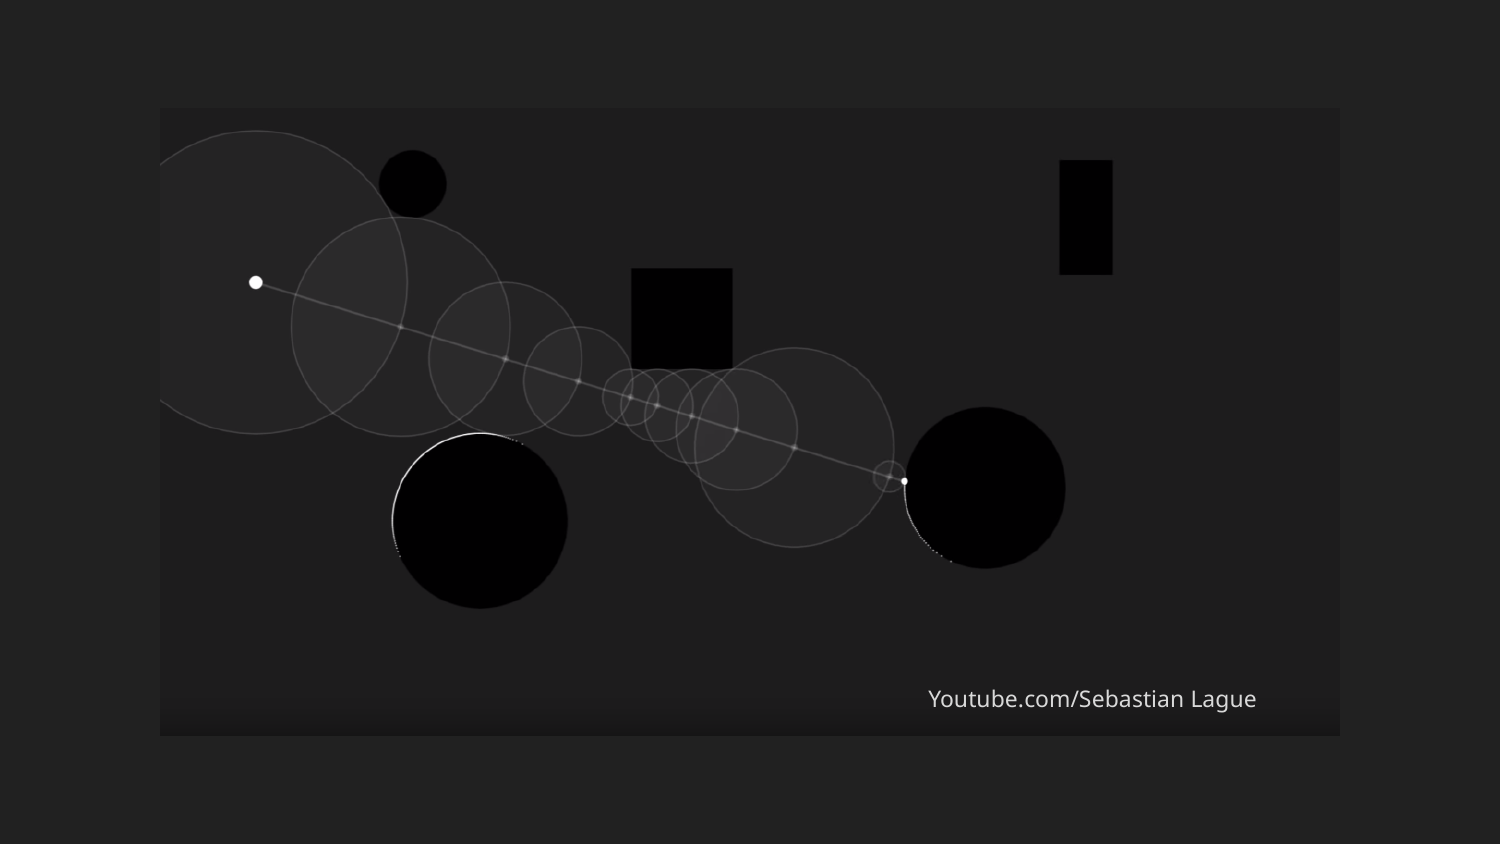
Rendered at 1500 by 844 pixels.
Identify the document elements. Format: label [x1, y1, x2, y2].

picture [159, 108, 1341, 736]
